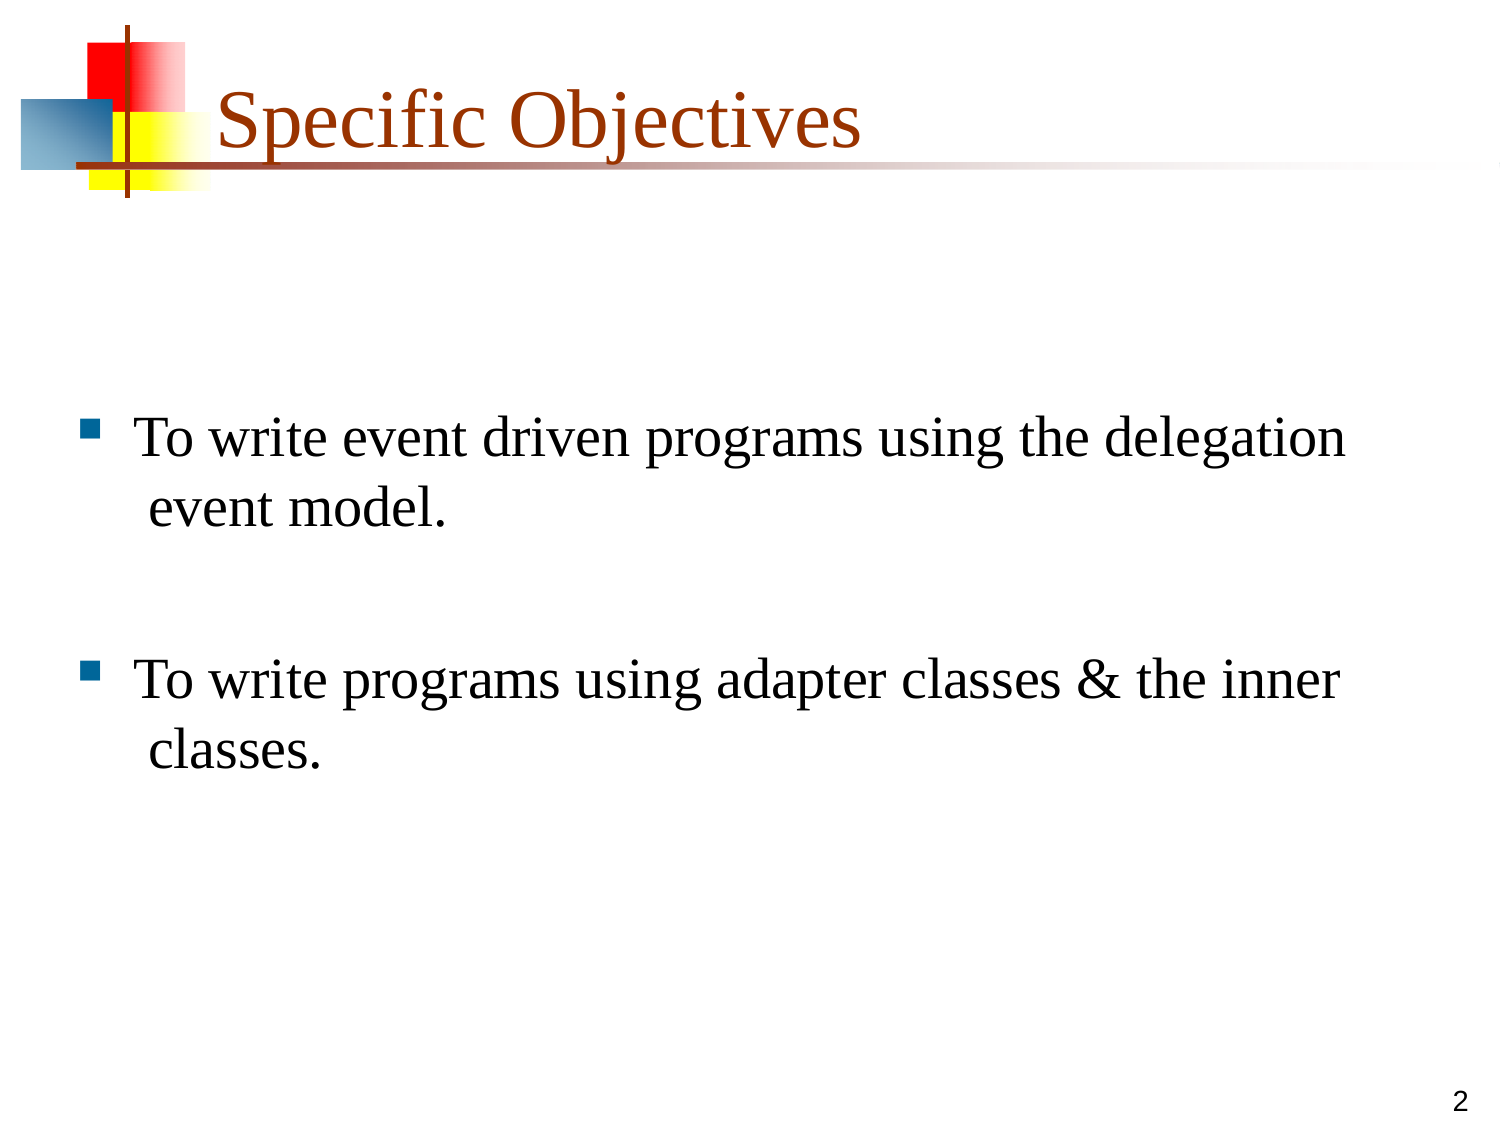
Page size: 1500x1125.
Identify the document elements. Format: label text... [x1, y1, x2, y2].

text_box To write event driven programs using the delegation event model. To write programs using adapter classes & the inner classes. [75, 396, 1358, 781]
text_box [150, 170, 211, 191]
text_box [75, 162, 212, 170]
picture [131, 42, 186, 112]
text_box [868, 162, 1500, 170]
text_box [150, 112, 211, 162]
text_box 2 [1448, 1082, 1490, 1117]
text_box [20, 99, 113, 170]
title Specific Objectives [212, 62, 868, 253]
